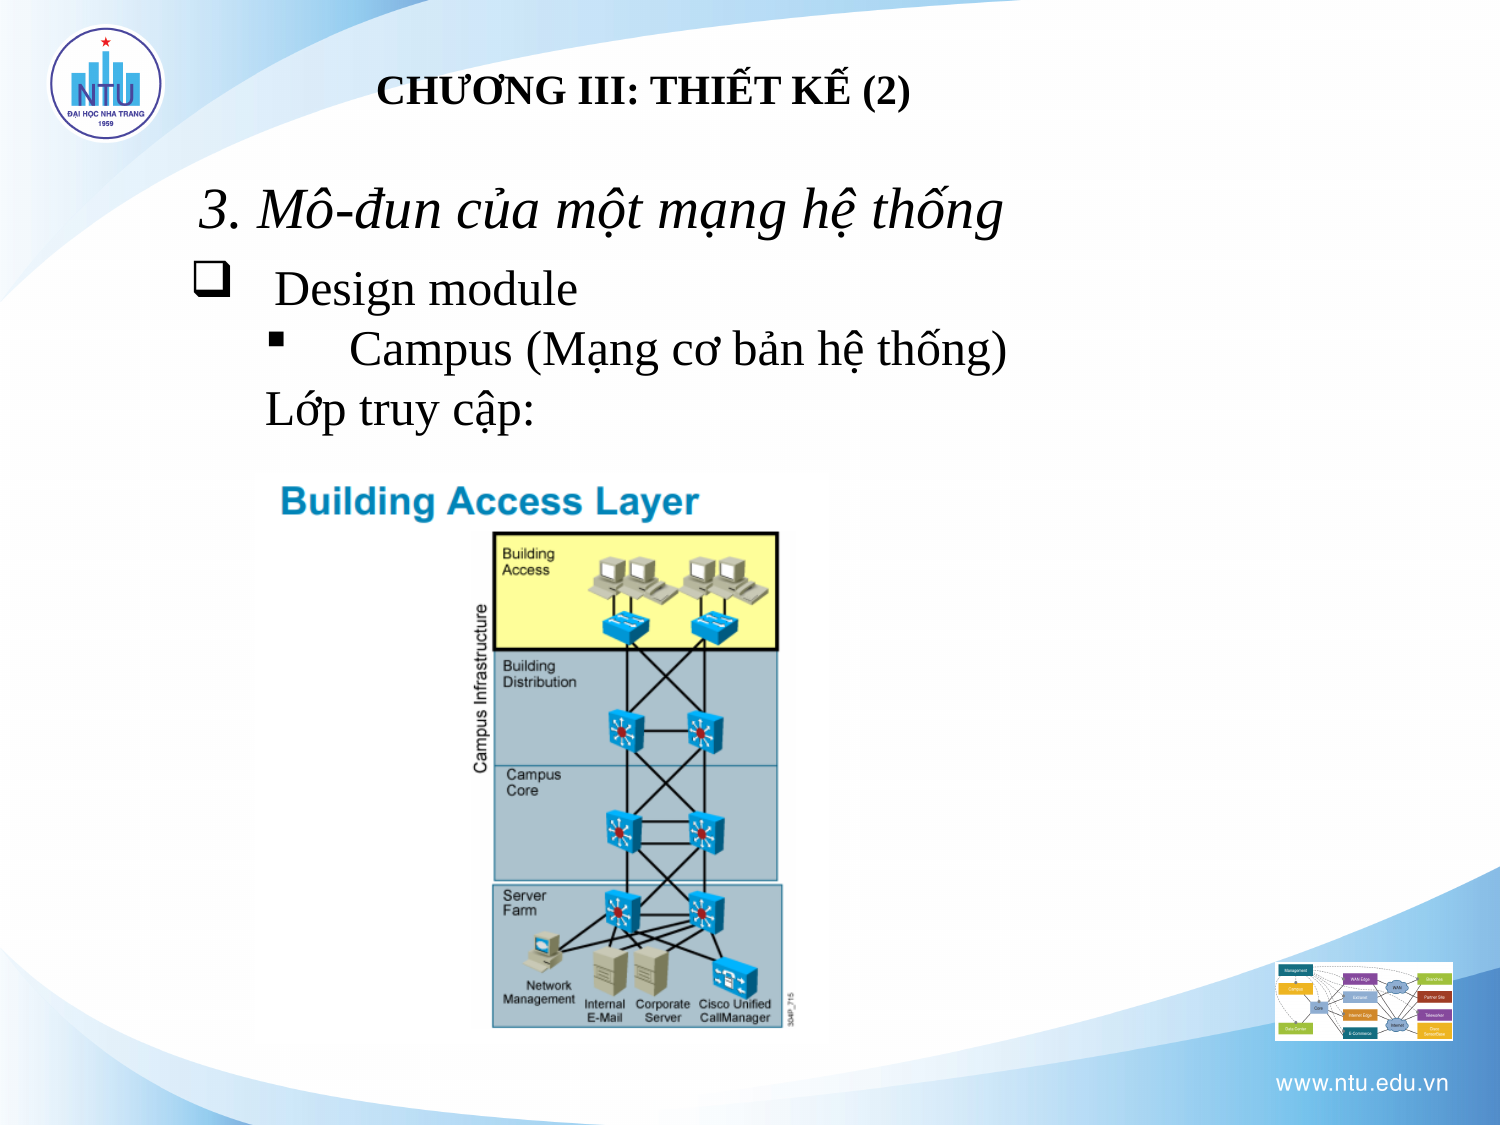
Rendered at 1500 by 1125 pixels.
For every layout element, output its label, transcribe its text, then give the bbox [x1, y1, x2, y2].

picture [0, 0, 1500, 1125]
title CHƯƠNG III: THIẾT KẾ (2) [187, 37, 1100, 138]
text_box Design module Campus (Mạng cơ bản hệ thống) Lớp truy cập: [175, 248, 1325, 623]
text_box 3. Mô-đun của một mạng hệ thống [184, 162, 1472, 248]
